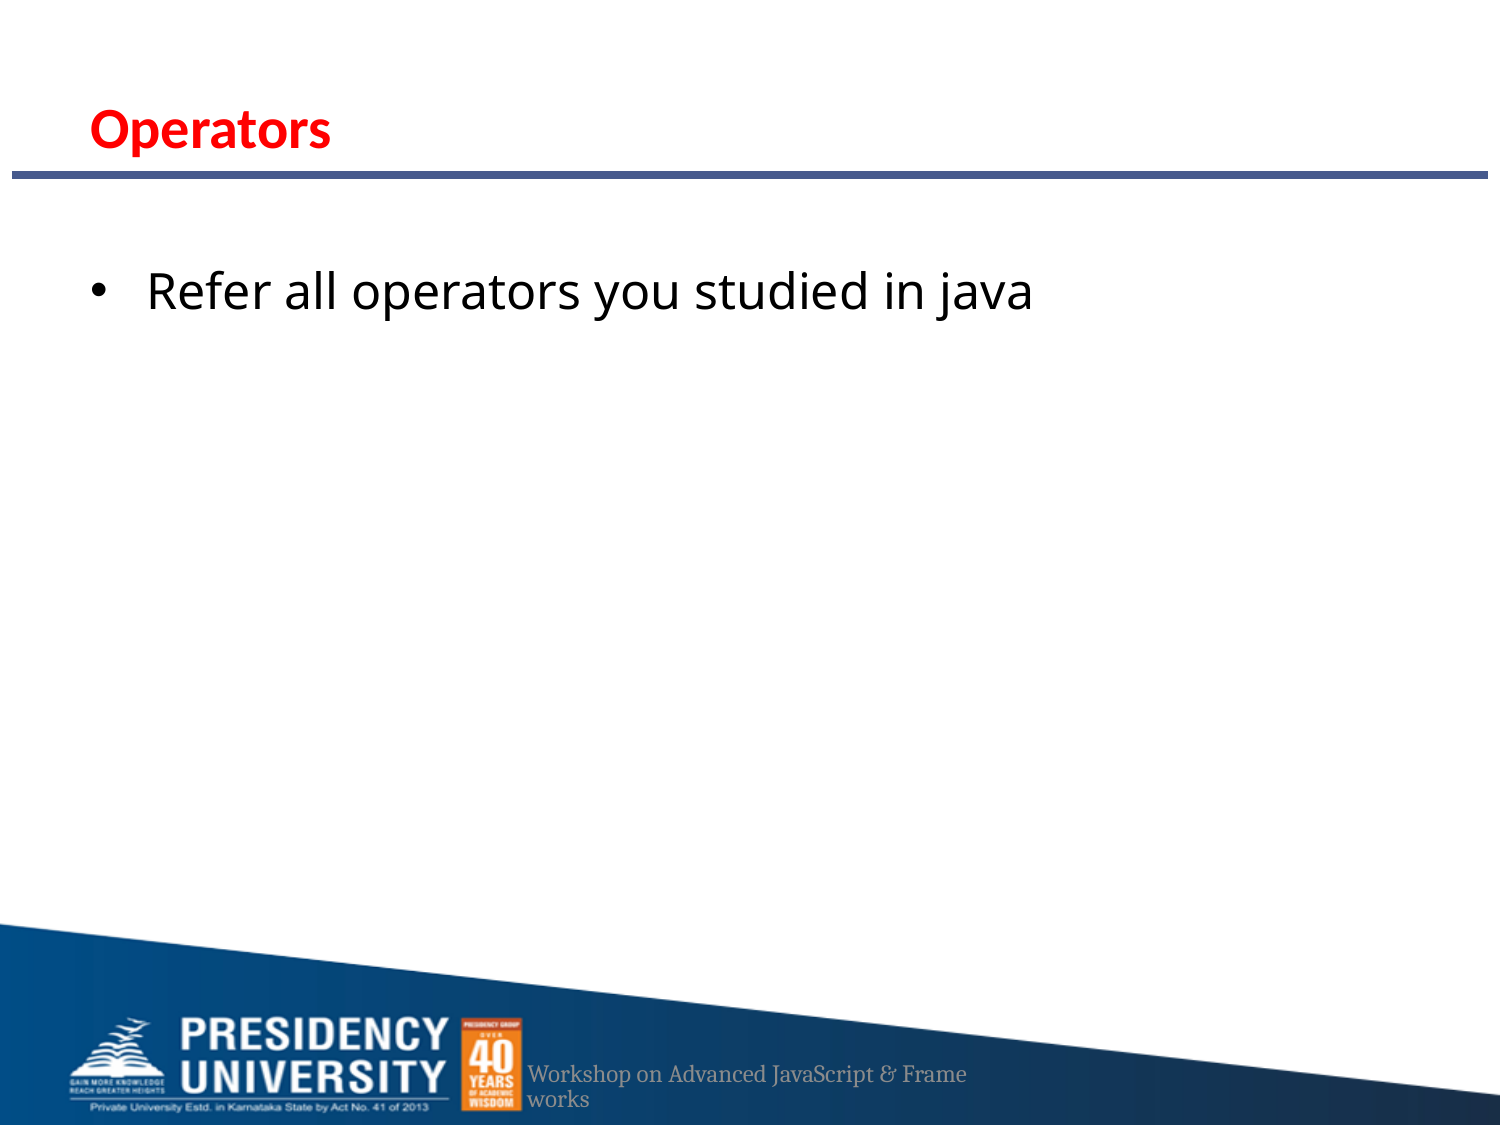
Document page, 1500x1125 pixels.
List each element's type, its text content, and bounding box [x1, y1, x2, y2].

footer Workshop on Advanced JavaScript & Frameworks [512, 1042, 988, 1103]
title Operators [75, 50, 1425, 168]
picture [0, 921, 1500, 1125]
list Refer all operators you studied in java [75, 182, 1425, 950]
